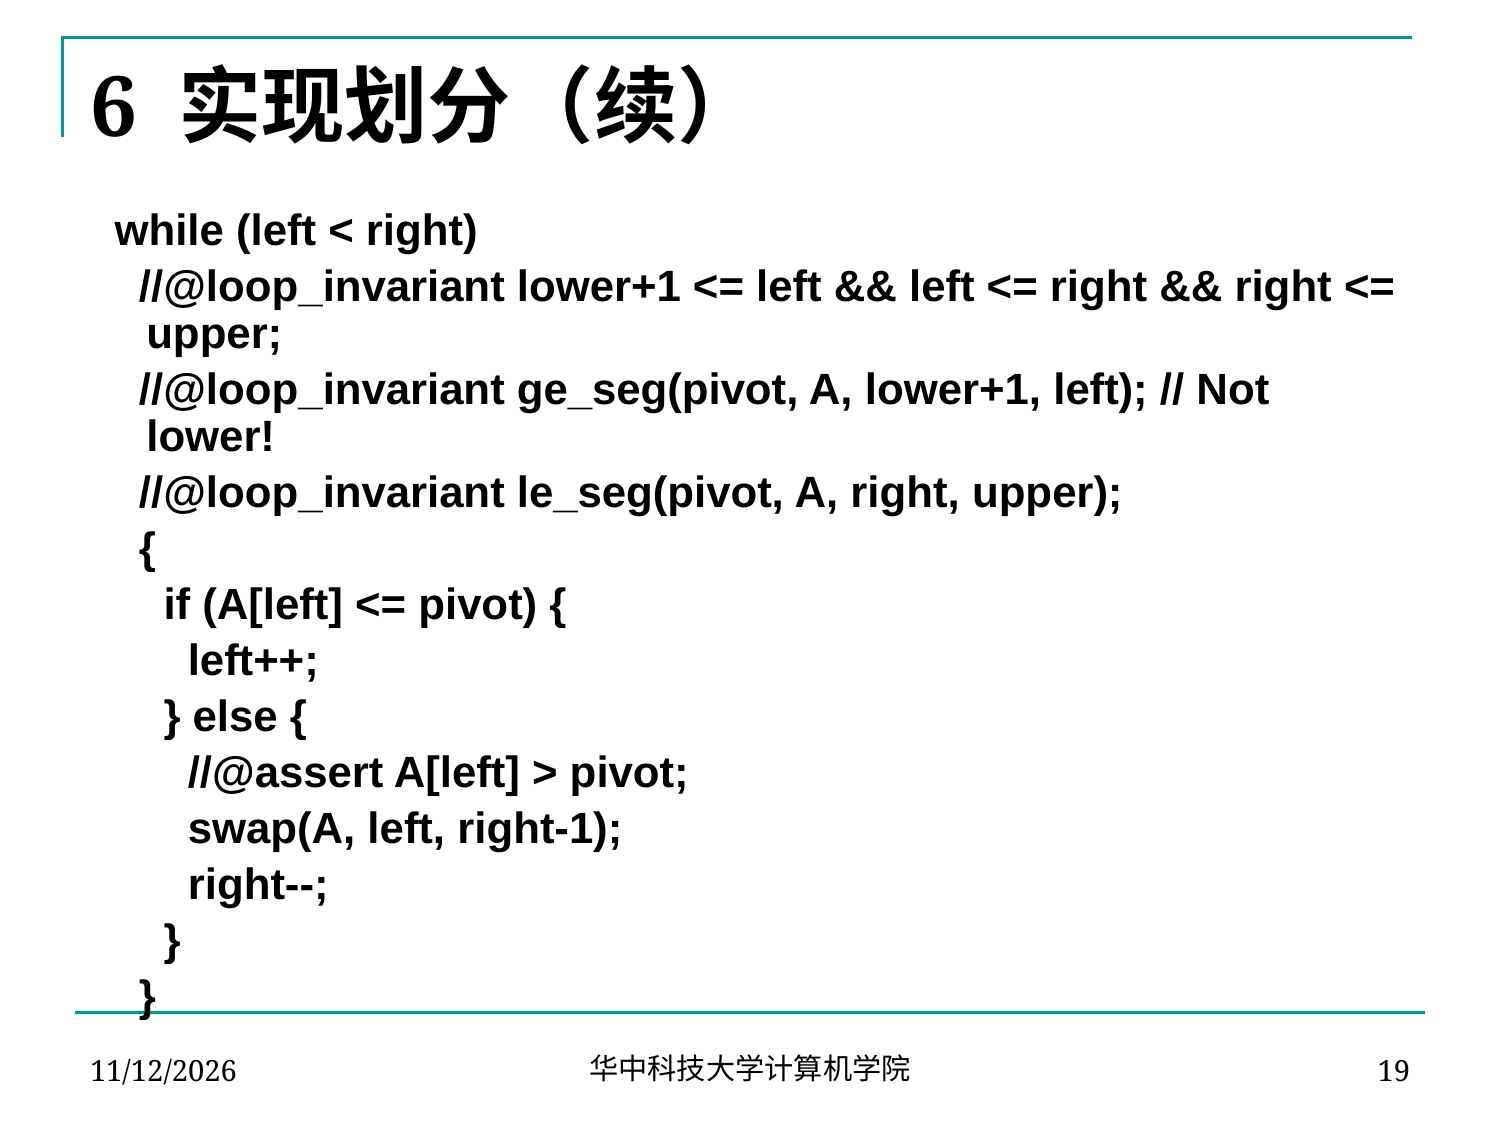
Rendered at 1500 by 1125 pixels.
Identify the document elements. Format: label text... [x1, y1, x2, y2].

slide_number 19 [1074, 1024, 1425, 1100]
list while (left < right) //@loop_invariant lower+1 <= left && left <= right && right <= upper; //@loop_invariant ge_seg(pivot, A, lower+1, left); // Not lower! //@loop_invariant le_seg(pivot, A, right, upper); { if (A[left] <= pivot) { left++; } else { //@assert A[left] > pivot; swap(A, left, right-1); right--; } } [75, 200, 1425, 1006]
title 6 实现划分（续） [75, 45, 1425, 200]
footer 华中科技大学计算机学院 [512, 1025, 988, 1100]
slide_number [75, 1024, 425, 1100]
